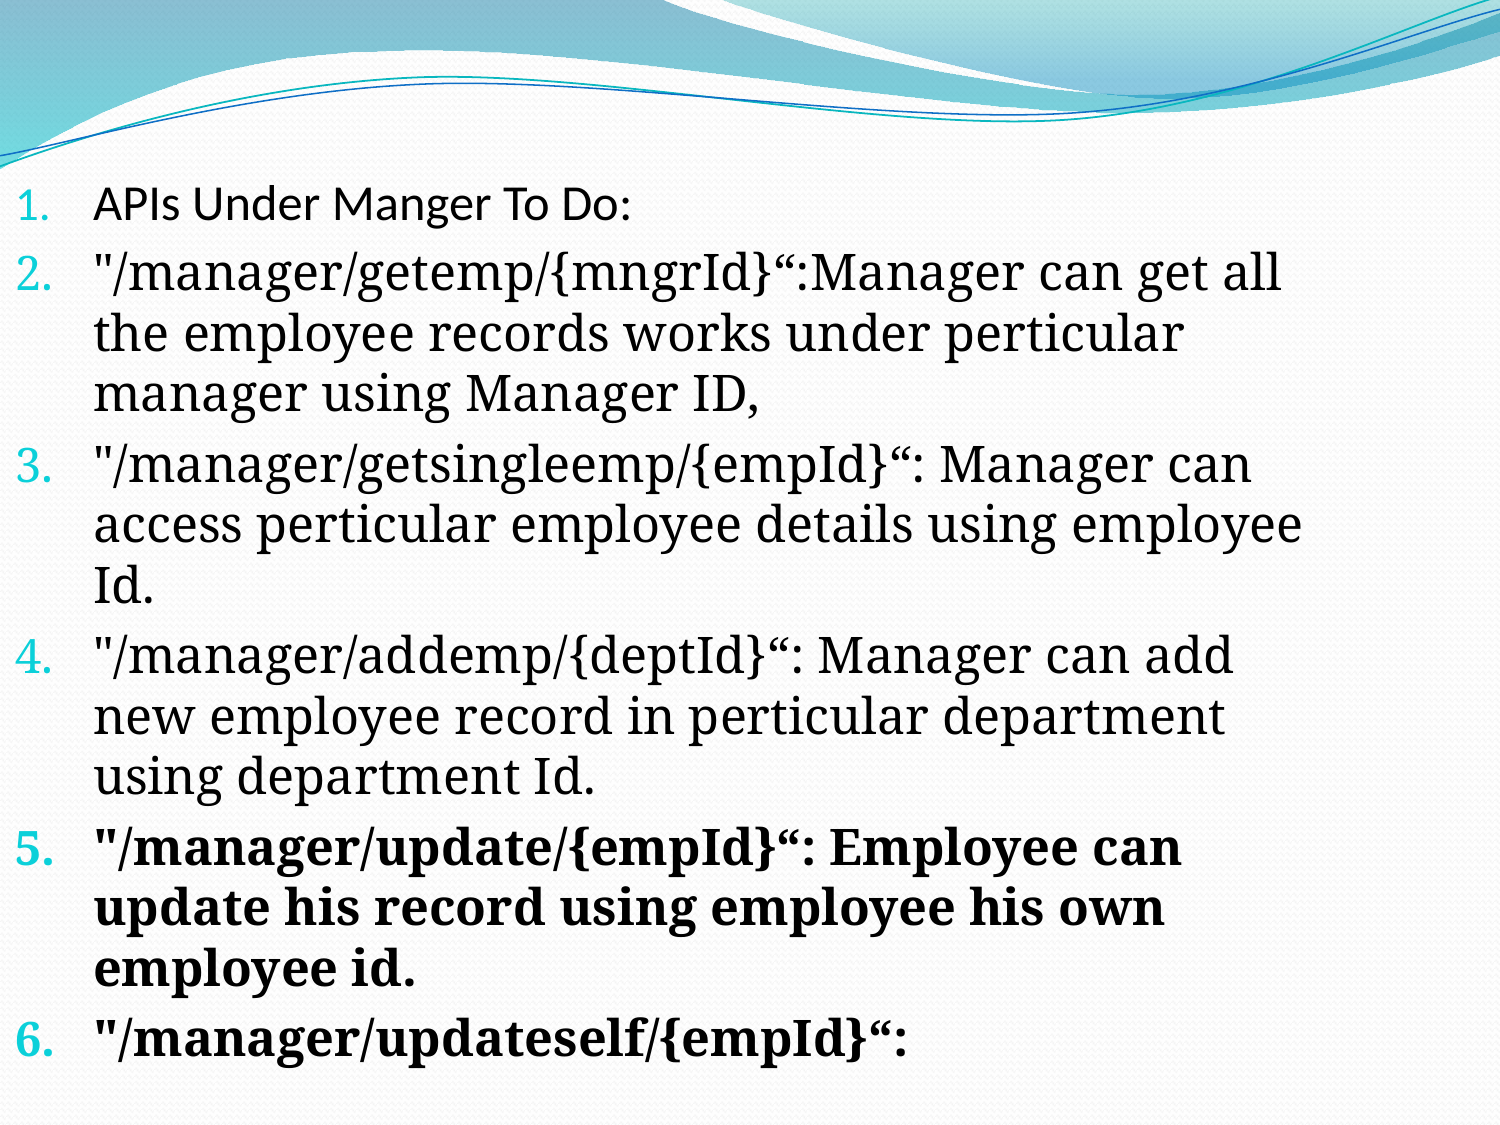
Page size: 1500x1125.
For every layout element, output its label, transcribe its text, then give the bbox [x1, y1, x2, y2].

list APIs Under Manger To Do: "/manager/getemp/{mngrId}“:Manager can get all the employee records works under perticular manager using Manager ID, "/manager/getsingleemp/{empId}“: Manager can access perticular employee details using employee Id. "/manager/addemp/{deptId}“: Manager can add new employee record in perticular department using department Id. "/manager/update/{empId}“: Employee can update his record using employee his own employee id. "/manager/updateself/{empId}“: [0, 162, 1363, 1075]
